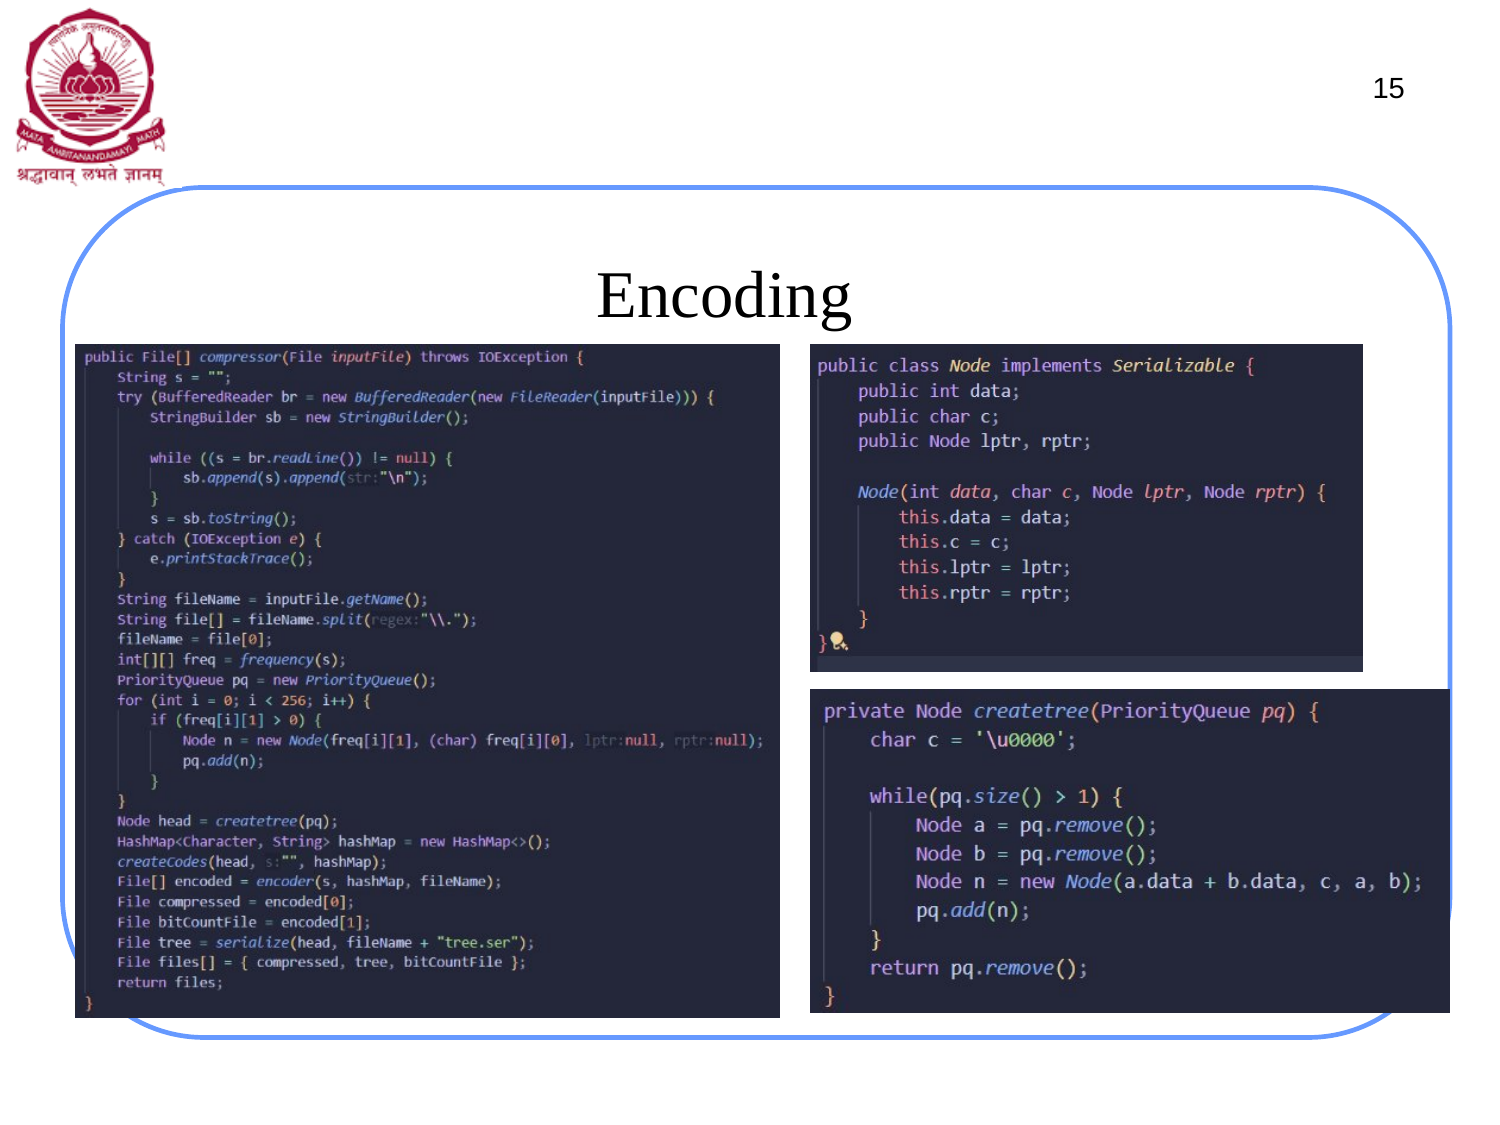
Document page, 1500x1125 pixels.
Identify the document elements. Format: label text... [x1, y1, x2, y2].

title Encoding [161, 224, 1288, 359]
picture [75, 344, 780, 1019]
text_box [780, 438, 1269, 862]
picture [810, 344, 1364, 672]
picture [0, 6, 182, 188]
picture [810, 688, 1451, 1013]
slide_number 15 [1362, 61, 1414, 111]
